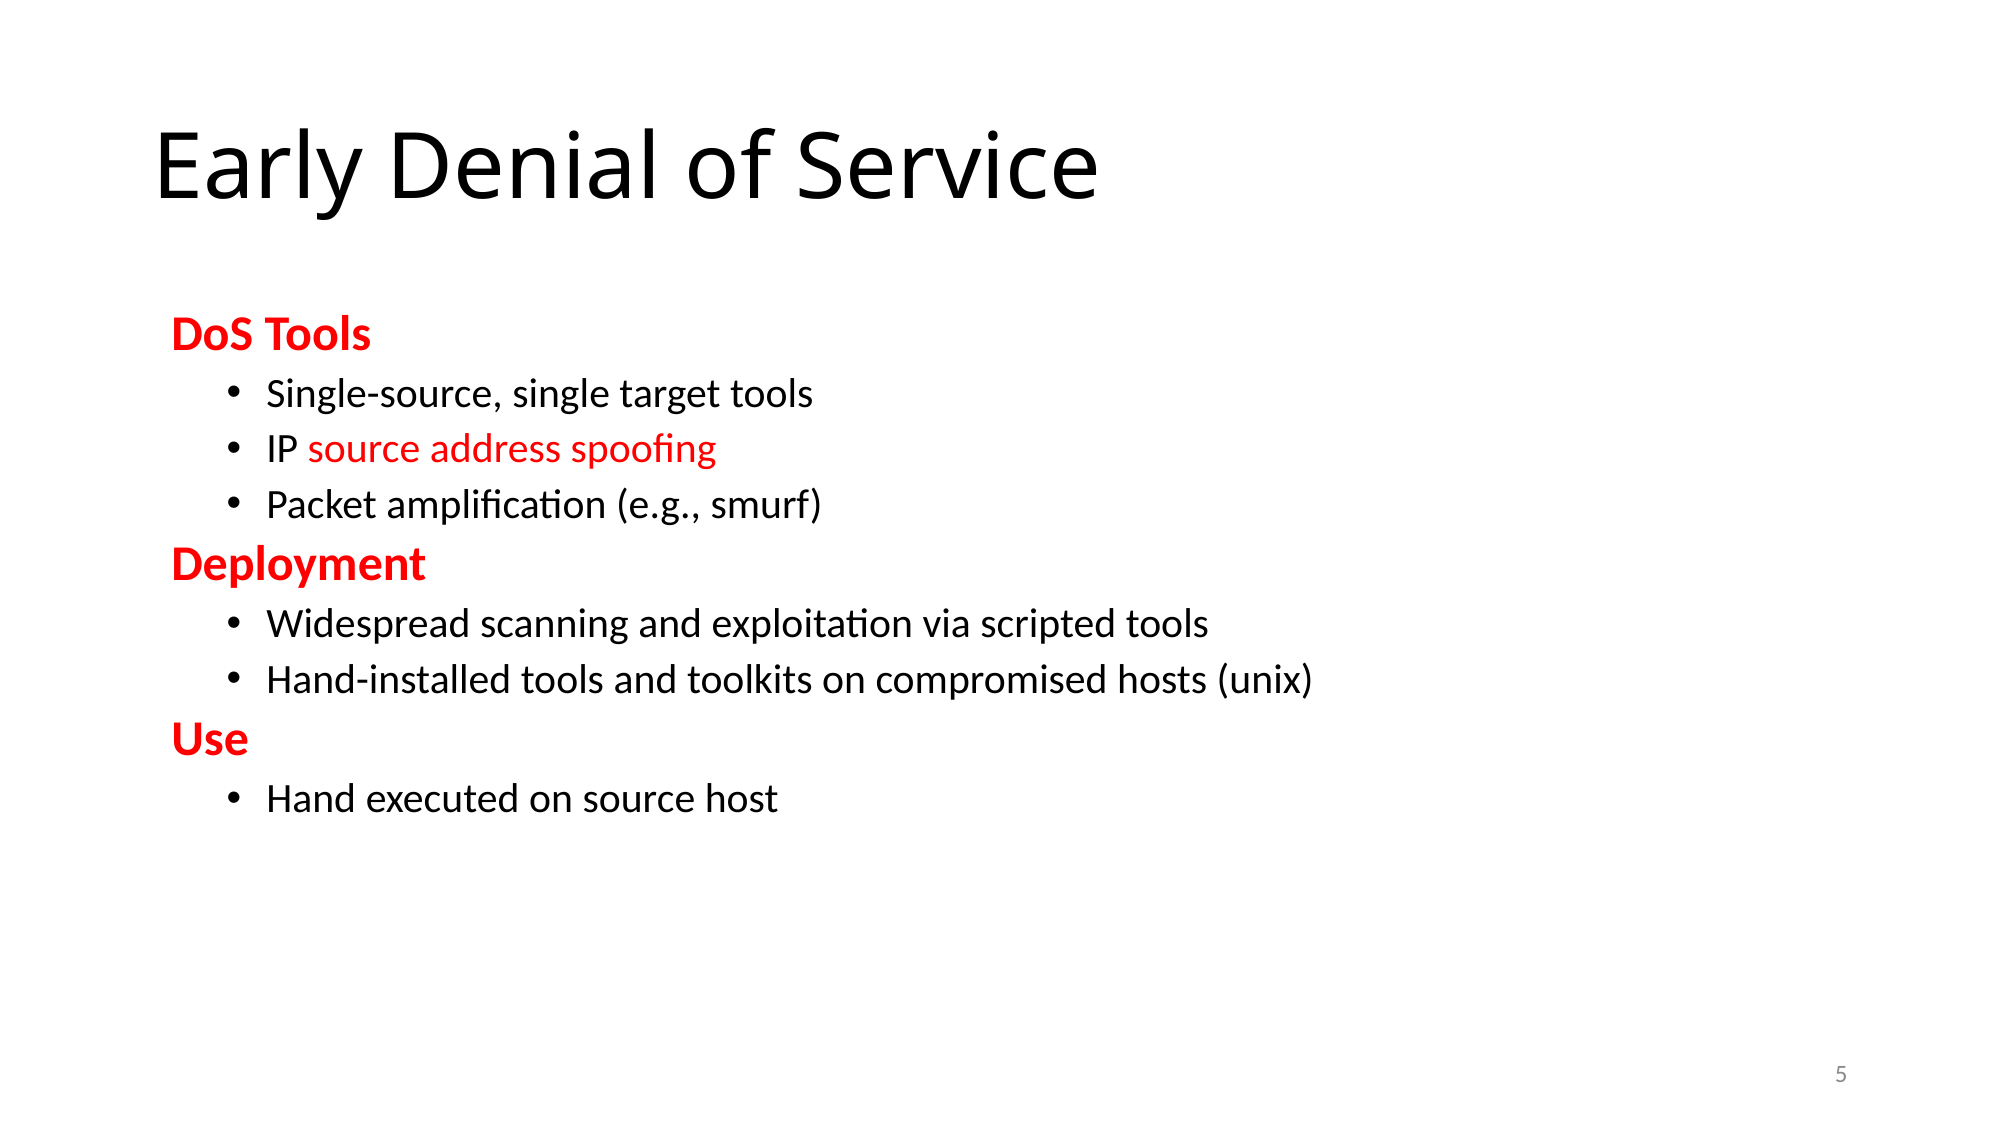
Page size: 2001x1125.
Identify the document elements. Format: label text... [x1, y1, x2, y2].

title Early Denial of Service [137, 59, 1863, 278]
slide_number 5 [1412, 1042, 1863, 1103]
list DoS Tools Single-source, single target tools IP source address spoofing Packet amplification (e.g., smurf) Deployment Widespread scanning and exploitation via scripted tools Hand-installed tools and toolkits on compromised hosts (unix) Use Hand executed on source host [137, 299, 1863, 1014]
